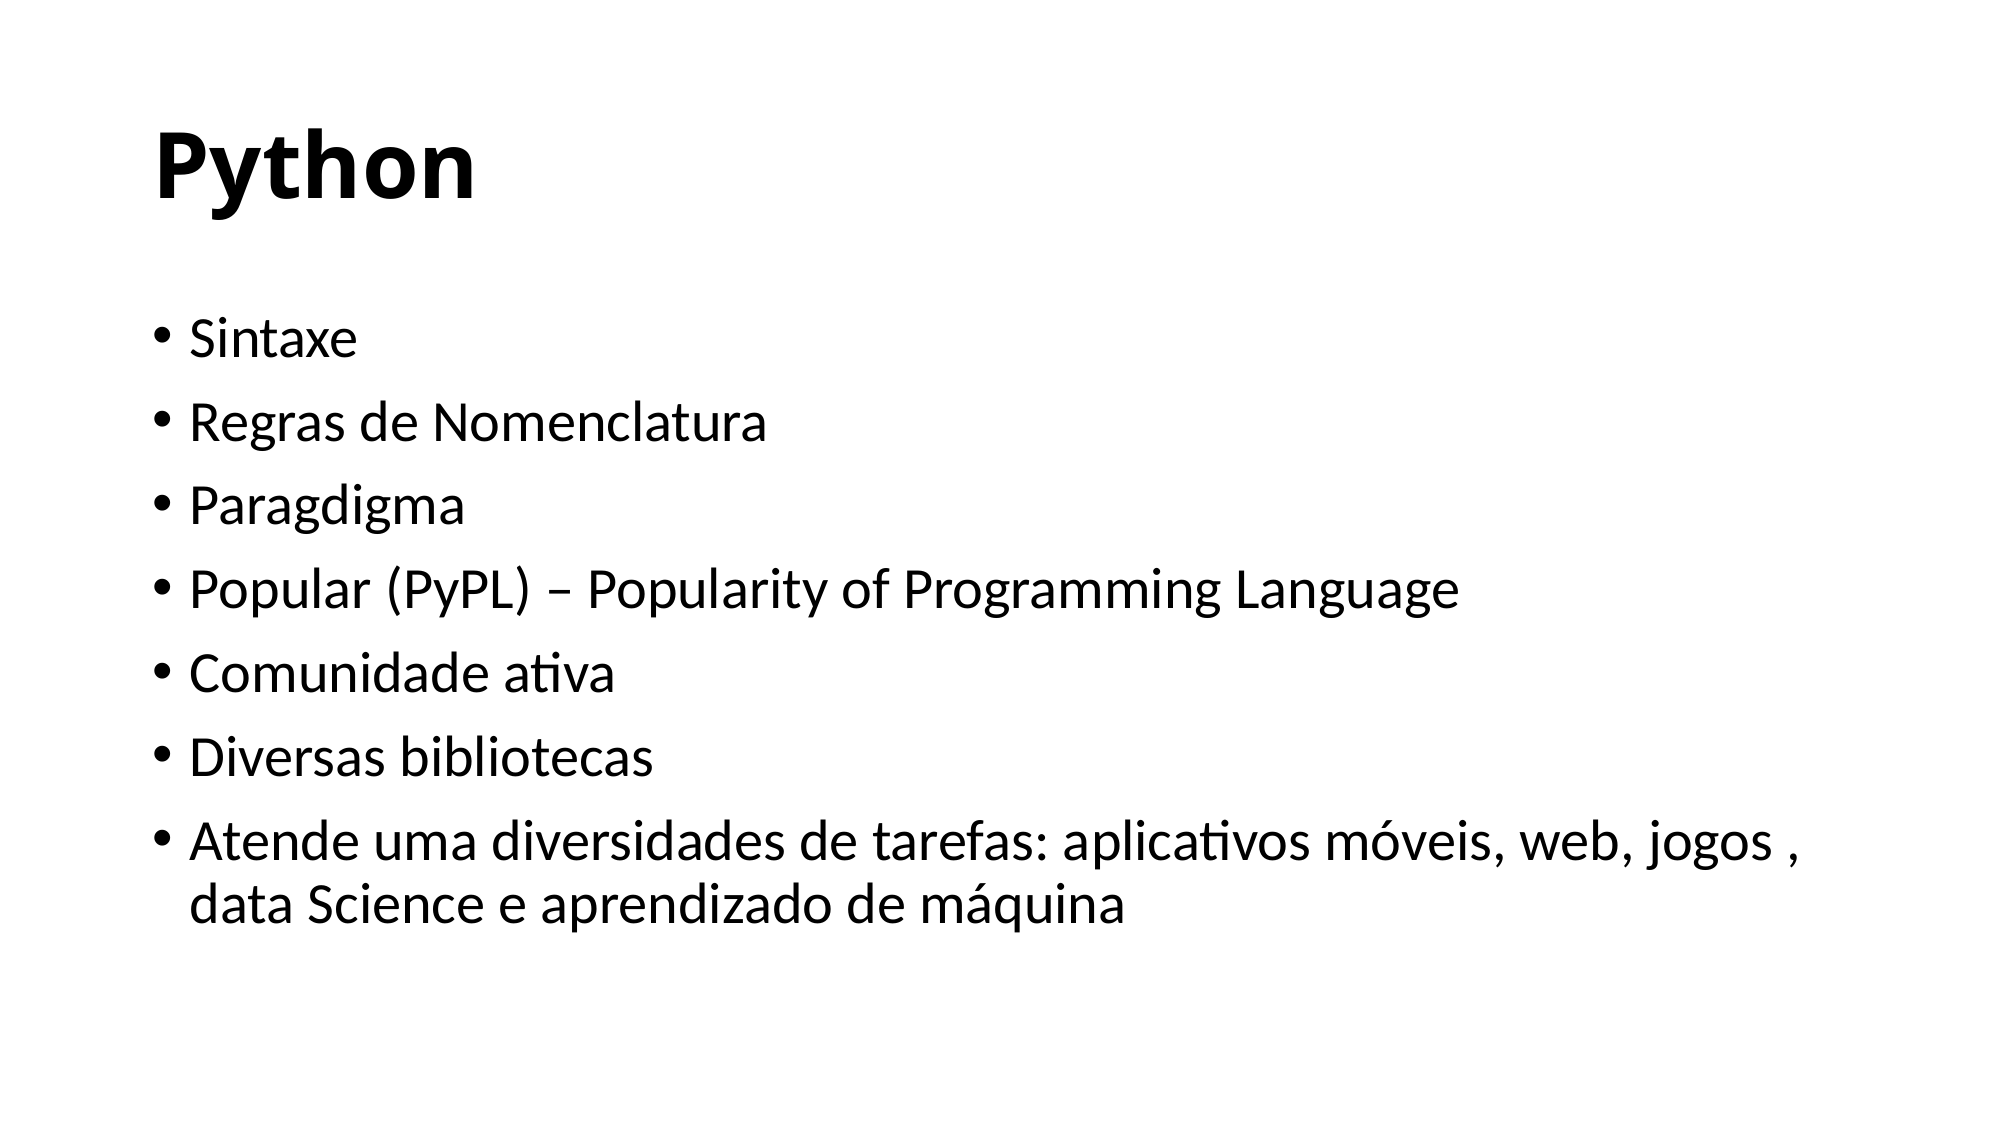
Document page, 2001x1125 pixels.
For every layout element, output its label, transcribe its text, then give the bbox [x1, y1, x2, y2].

title Python [137, 59, 1863, 278]
list Sintaxe Regras de Nomenclatura Paragdigma Popular (PyPL) – Popularity of Programming Language Comunidade ativa Diversas bibliotecas Atende uma diversidades de tarefas: aplicativos móveis, web, jogos , data Science e aprendizado de máquina [137, 299, 1863, 1014]
